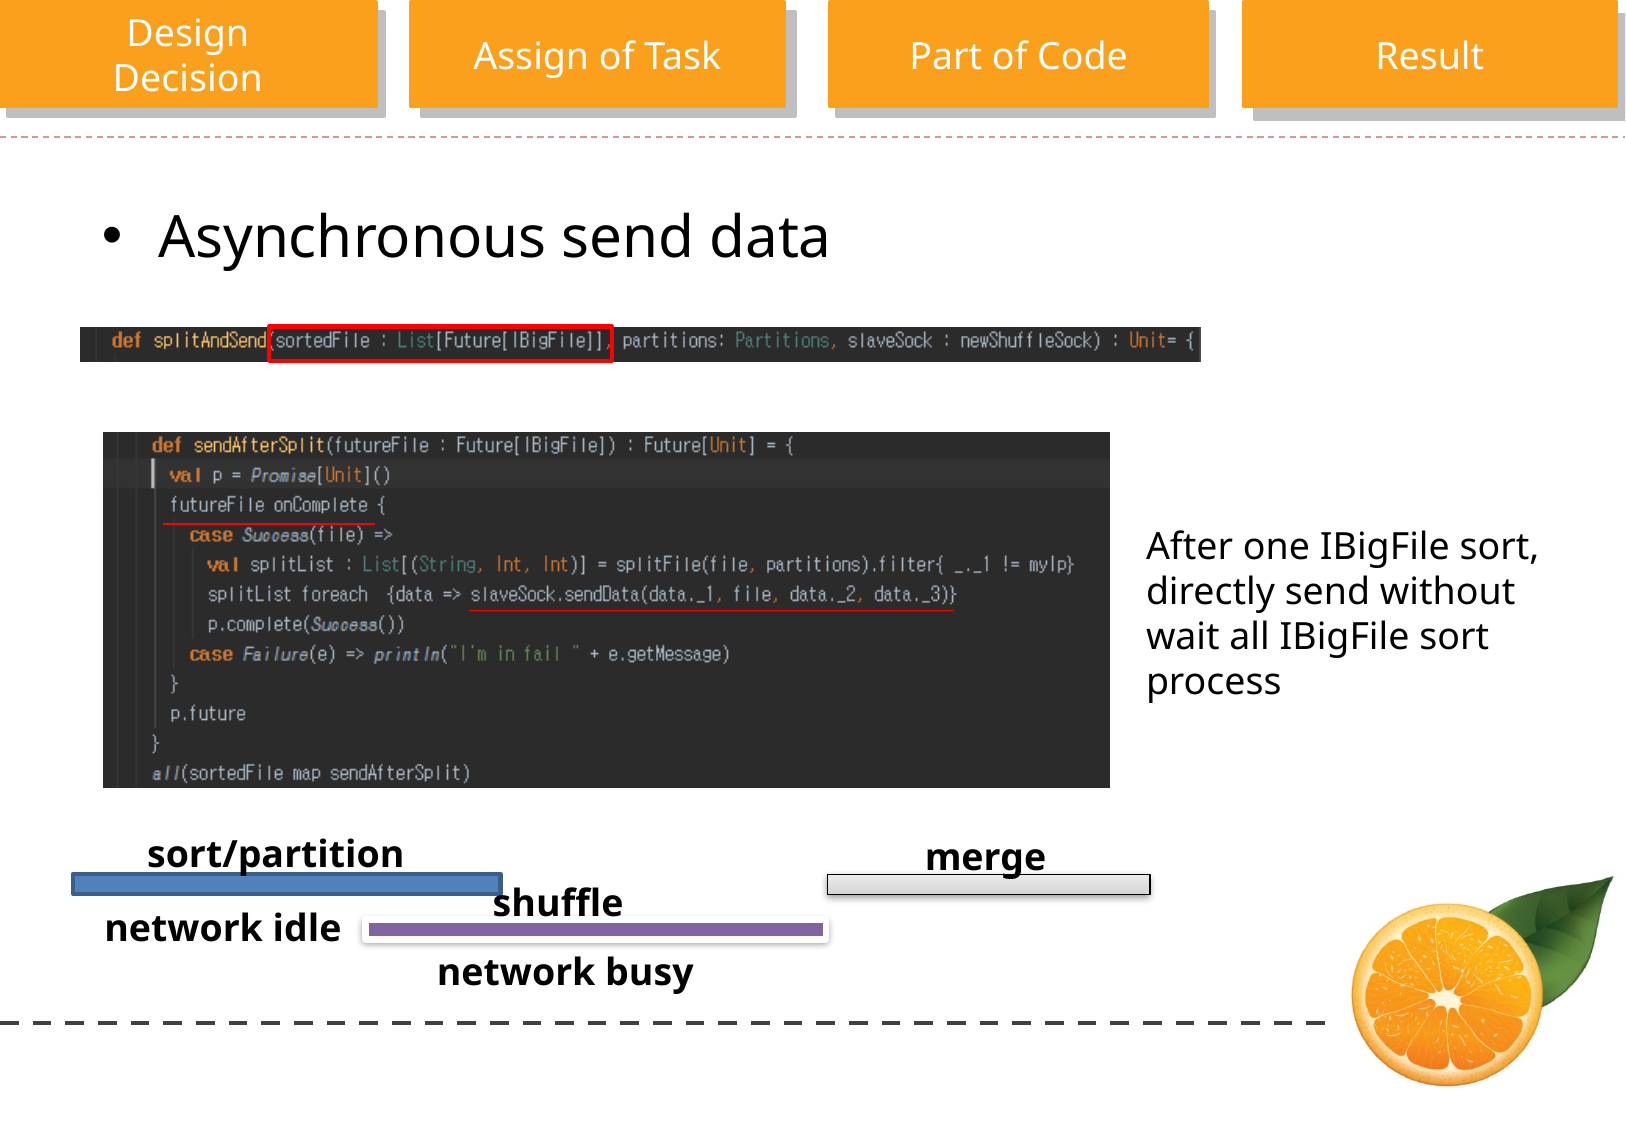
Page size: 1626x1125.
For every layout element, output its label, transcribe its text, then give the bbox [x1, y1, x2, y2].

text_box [72, 822, 1151, 991]
list Asynchronous send data [86, 192, 1226, 306]
picture [1337, 845, 1625, 1120]
picture [103, 432, 1111, 788]
picture [79, 327, 1201, 362]
text_box After one IBigFile sort, directly send without wait all IBigFile sort process [1131, 514, 1614, 710]
